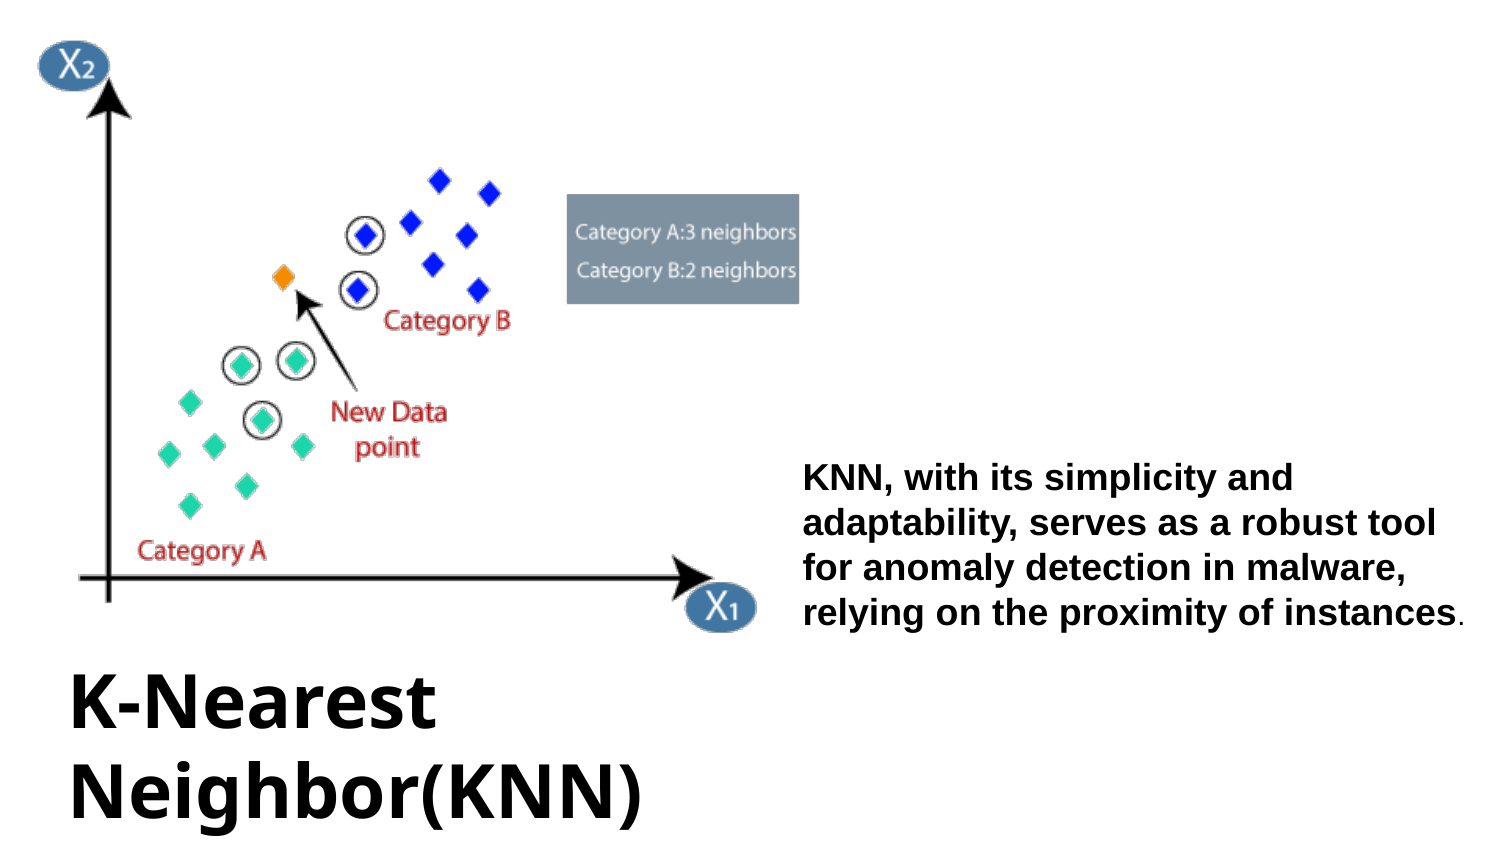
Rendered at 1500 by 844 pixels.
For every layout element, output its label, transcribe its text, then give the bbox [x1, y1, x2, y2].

picture [24, 24, 807, 651]
text_box KNN, with its simplicity and adaptability, serves as a robust tool for anomaly detection in malware, relying on the proximity of instances. [810, 438, 1500, 649]
list K-Nearest Neighbor(KNN) [52, 694, 1037, 793]
